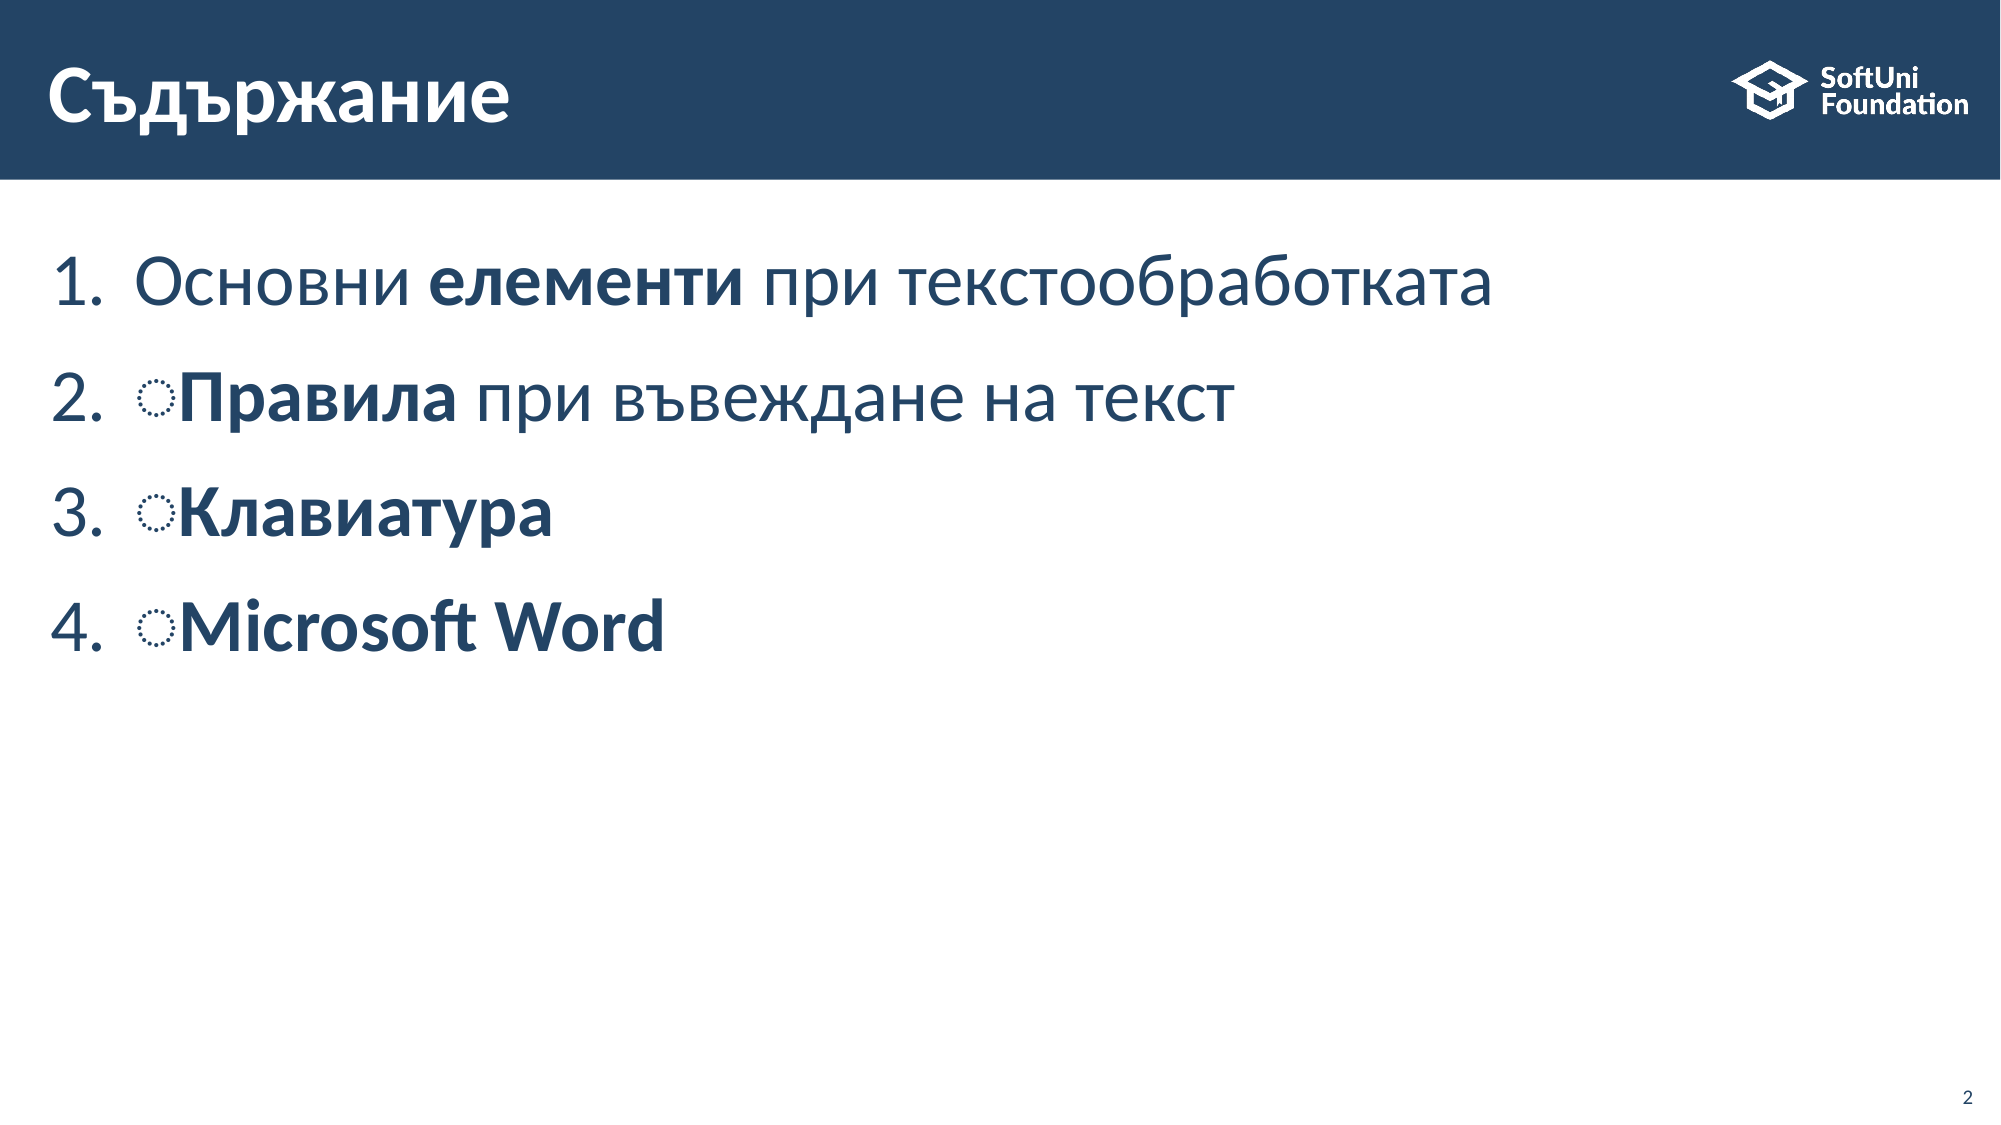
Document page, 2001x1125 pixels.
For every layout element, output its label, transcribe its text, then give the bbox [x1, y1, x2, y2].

list Основни елементи при текстообработката ͏Правила при въвеждане на текст ͏Клавиатура ͏Microsoft Word [32, 224, 1965, 1080]
slide_number 2 [1927, 1067, 1989, 1117]
title Съдържание [31, 16, 1716, 162]
picture [1731, 60, 1968, 120]
